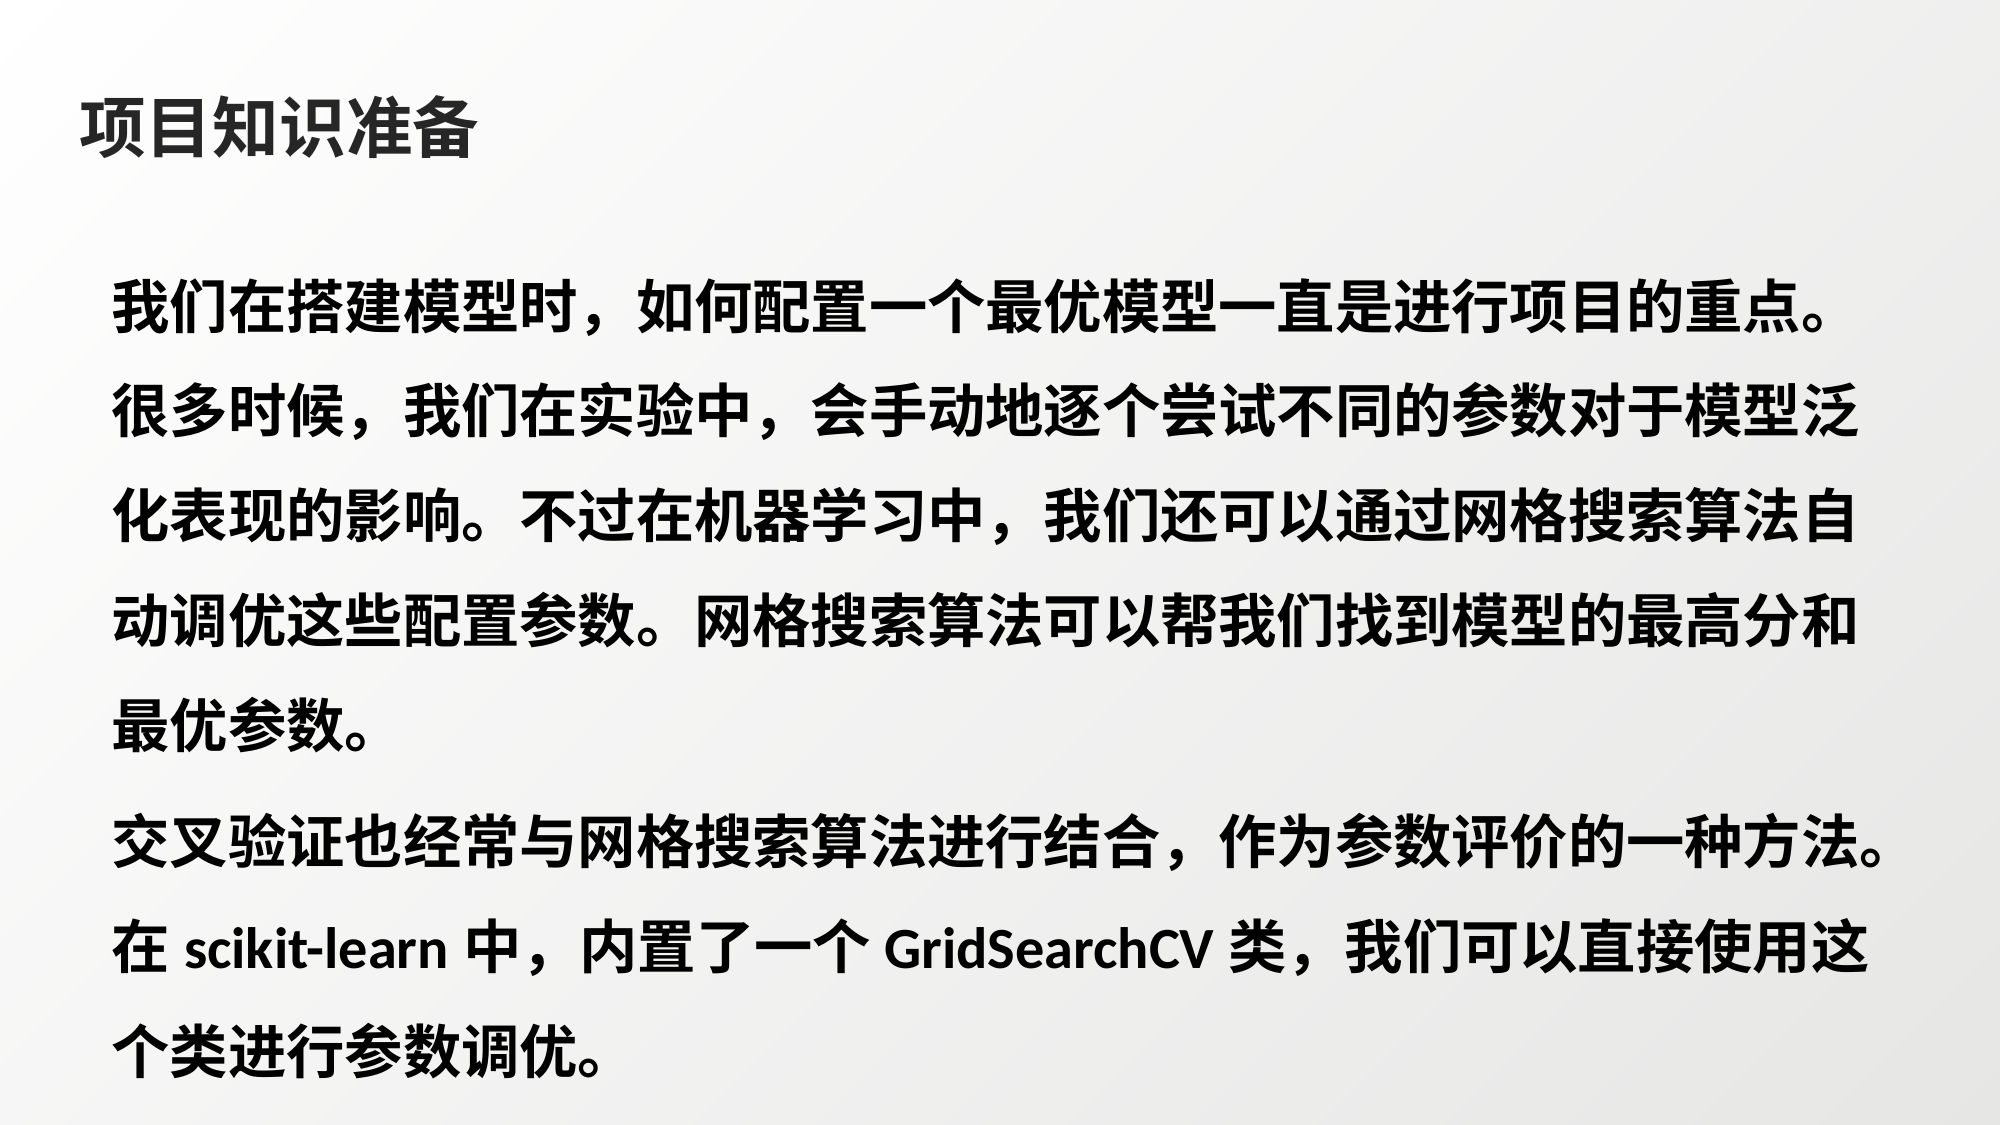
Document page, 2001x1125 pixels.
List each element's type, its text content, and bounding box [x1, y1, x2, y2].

list 我们在搭建模型时，如何配置一个最优模型一直是进行项目的重点。很多时候，我们在实验中，会手动地逐个尝试不同的参数对于模型泛化表现的影响。不过在机器学习中，我们还可以通过网格搜索算法自动调优这些配置参数。网格搜索算法可以帮我们找到模型的最高分和最优参数。 交叉验证也经常与网格搜索算法进行结合，作为参数评价的一种方法。在scikit-learn中，内置了一个GridSearchCV类，我们可以直接使用这个类进行参数调优。 [96, 227, 1929, 1125]
title 项目知识准备 [64, 57, 1740, 194]
